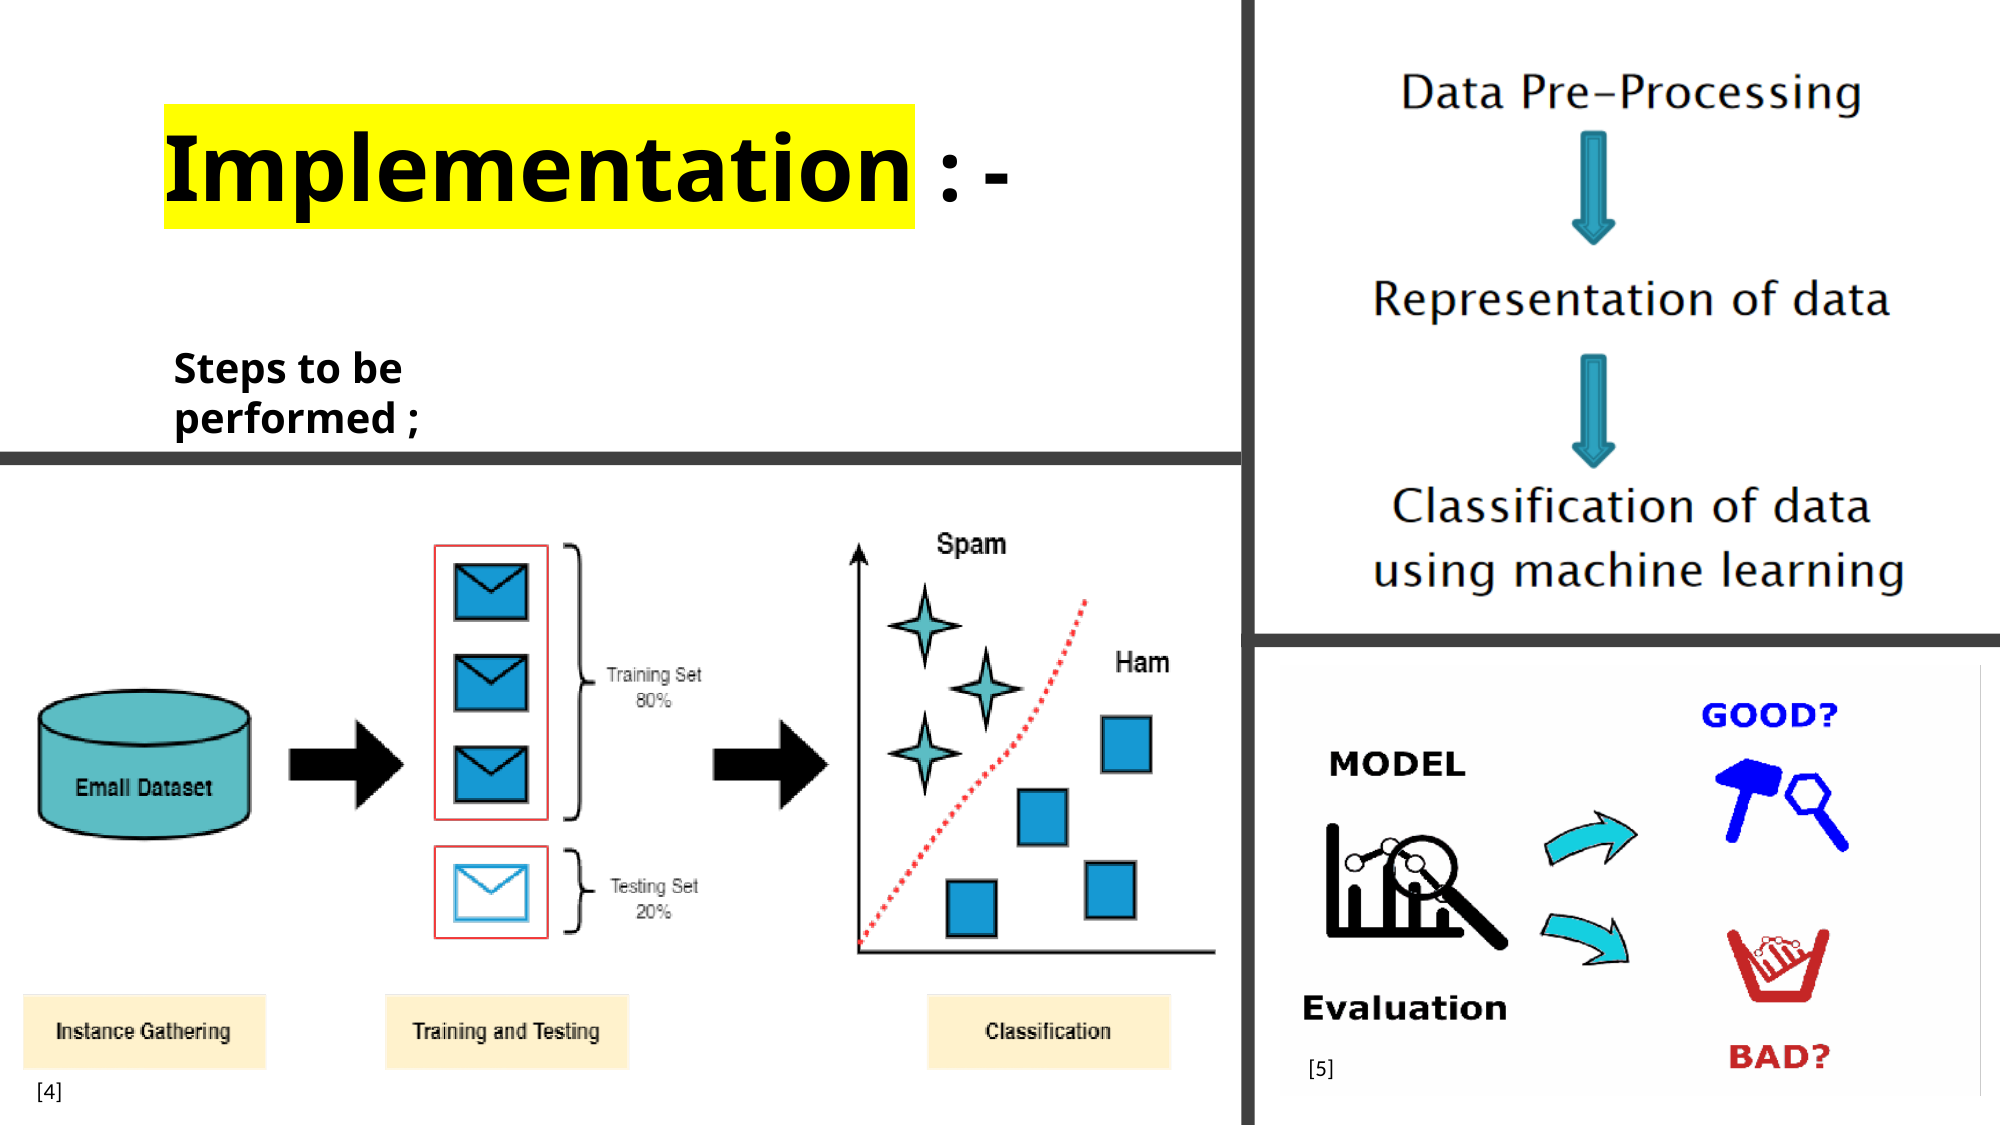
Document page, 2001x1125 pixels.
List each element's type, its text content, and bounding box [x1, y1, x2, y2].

text_box [1256, 648, 2000, 1125]
picture [1280, 665, 1982, 1096]
text_box [0, 466, 1240, 1125]
text_box [1240, 633, 2000, 648]
picture [1340, 56, 1923, 613]
text_box [0, 451, 1240, 466]
text_box Steps to be performed ; [158, 333, 604, 449]
text_box Implementation : - [149, 102, 1059, 228]
text_box [1240, 648, 1256, 1125]
text_box [0, 0, 1240, 451]
picture [21, 523, 1229, 1070]
text_box [1240, 0, 1256, 633]
text_box [4] [21, 1070, 233, 1112]
text_box [1256, 0, 2000, 633]
